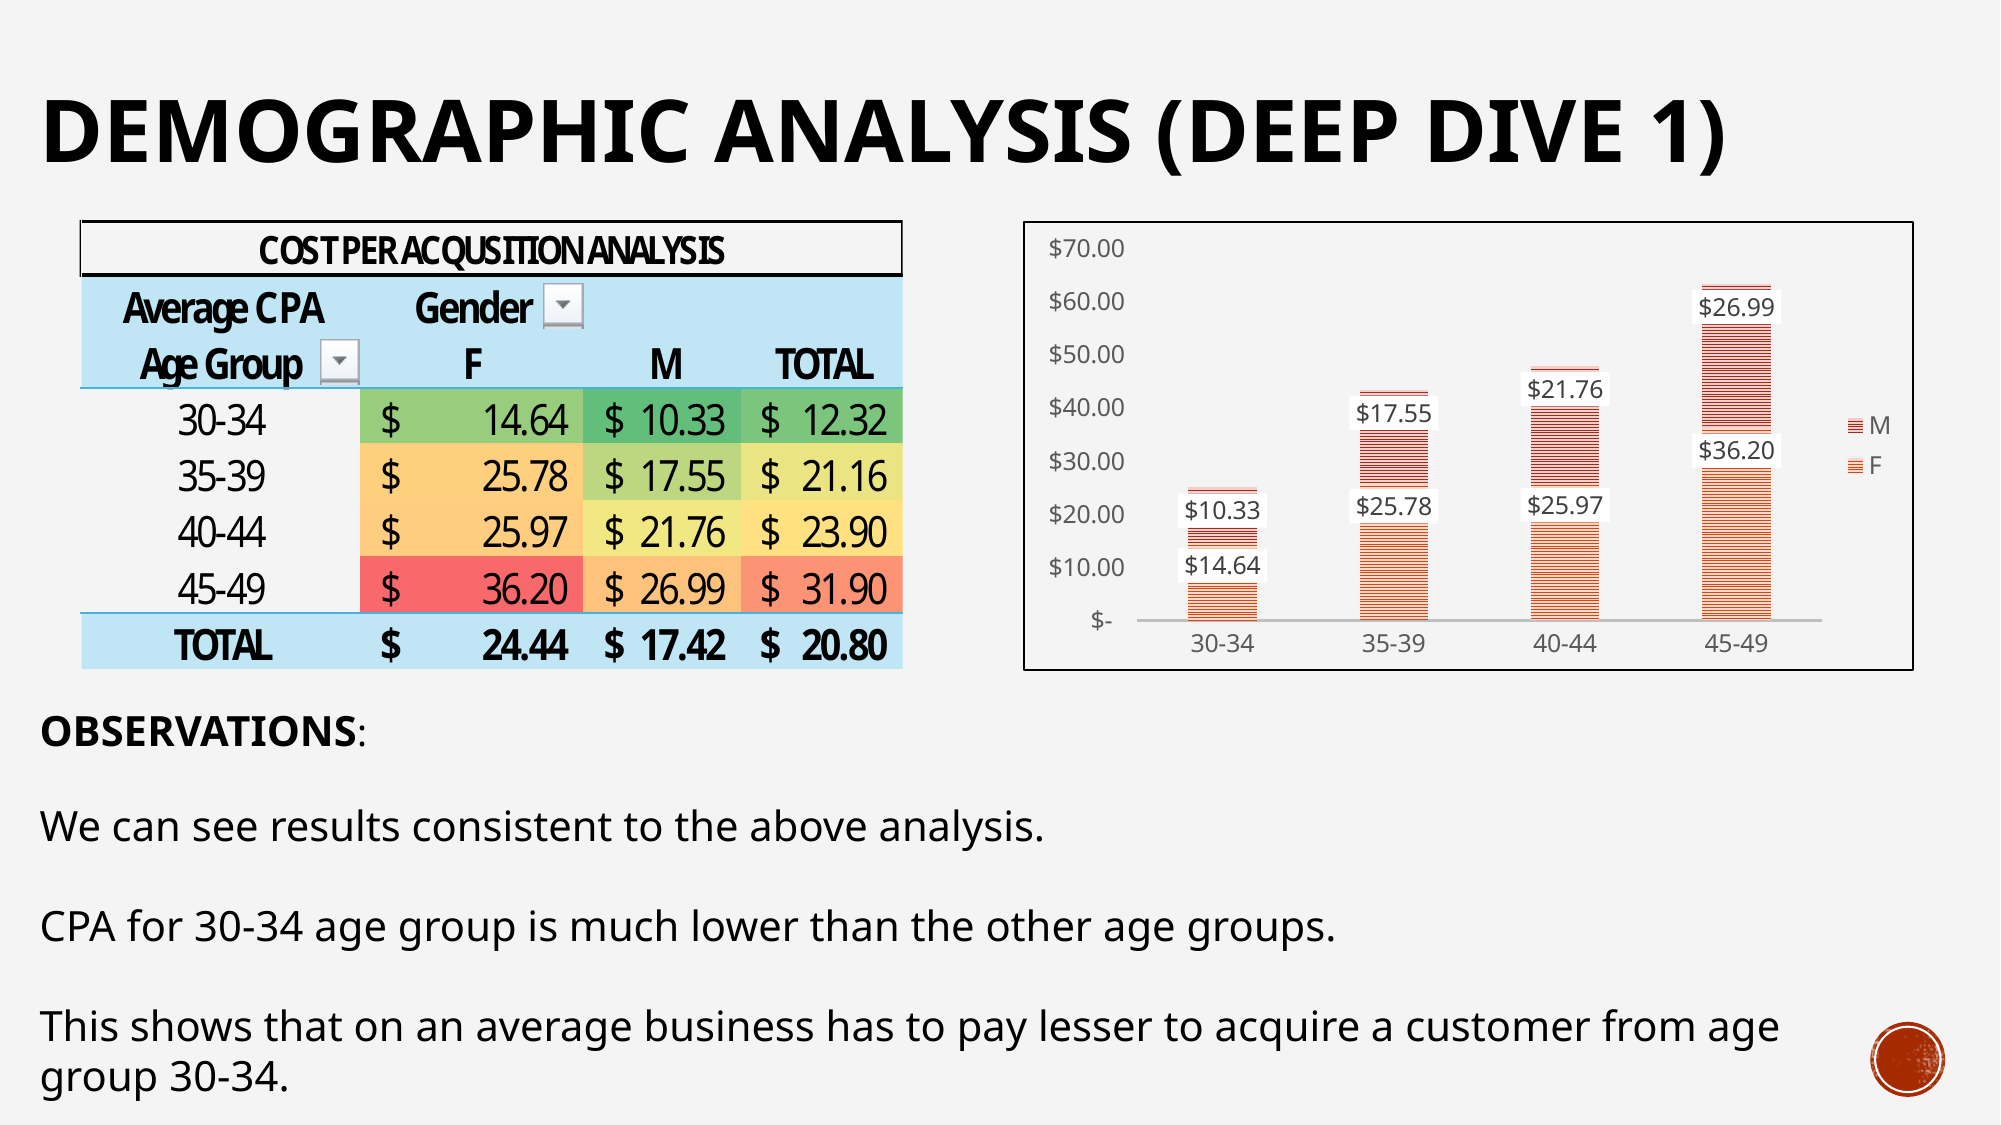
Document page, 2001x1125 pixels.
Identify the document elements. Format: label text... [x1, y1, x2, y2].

text_box OBSERVATIONS: We can see results consistent to the above analysis. CPA for 30-34 age group is much lower than the other age groups. This shows that on an average business has to pay lesser to acquire a customer from age group 30-34. [24, 697, 1914, 1108]
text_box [83, 223, 904, 669]
title DEMOGRAPHIC ANALYSIS (DEEP DIVE 1) [24, 54, 1820, 215]
chart [1023, 221, 1914, 671]
